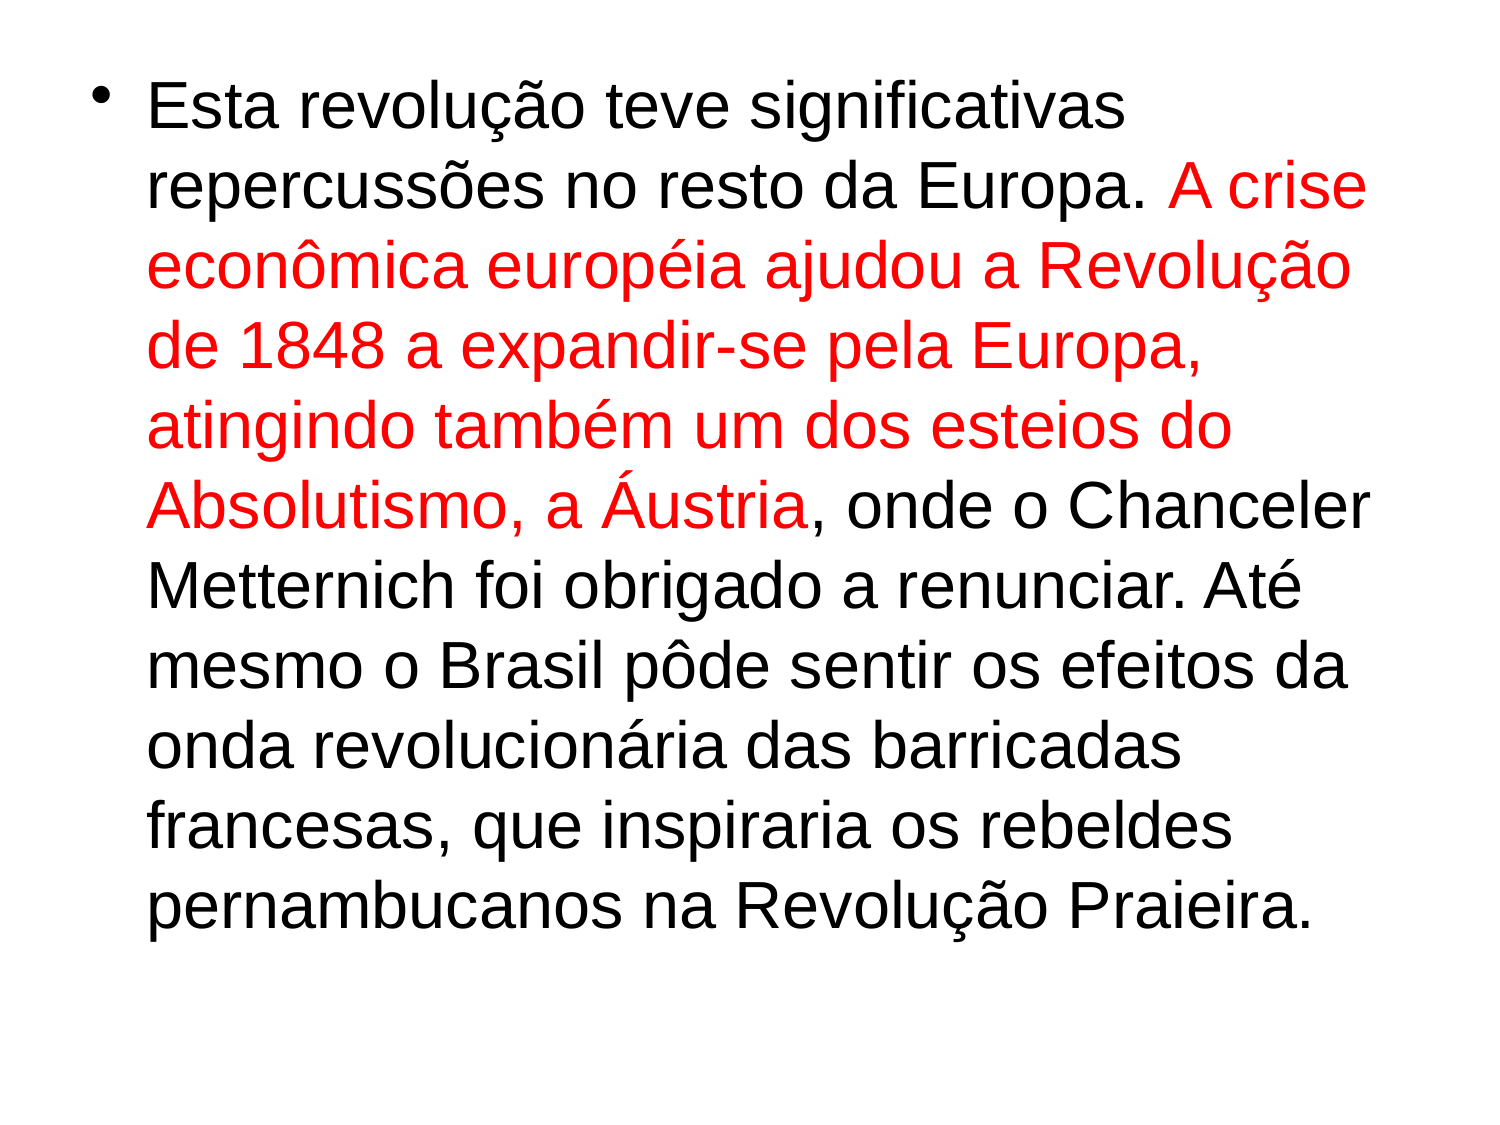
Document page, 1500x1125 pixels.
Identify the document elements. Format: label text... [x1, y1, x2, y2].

list Esta revolução teve significativas repercussões no resto da Europa. A crise econômica européia ajudou a Revolução de 1848 a expandir-se pela Europa, atingindo também um dos esteios do Absolutismo, a Áustria, onde o Chanceler Metternich foi obrigado a renunciar. Até mesmo o Brasil pôde sentir os efeitos da onda revolucionária das barricadas francesas, que inspiraria os rebeldes pernambucanos na Revolução Praieira. [75, 54, 1425, 1083]
